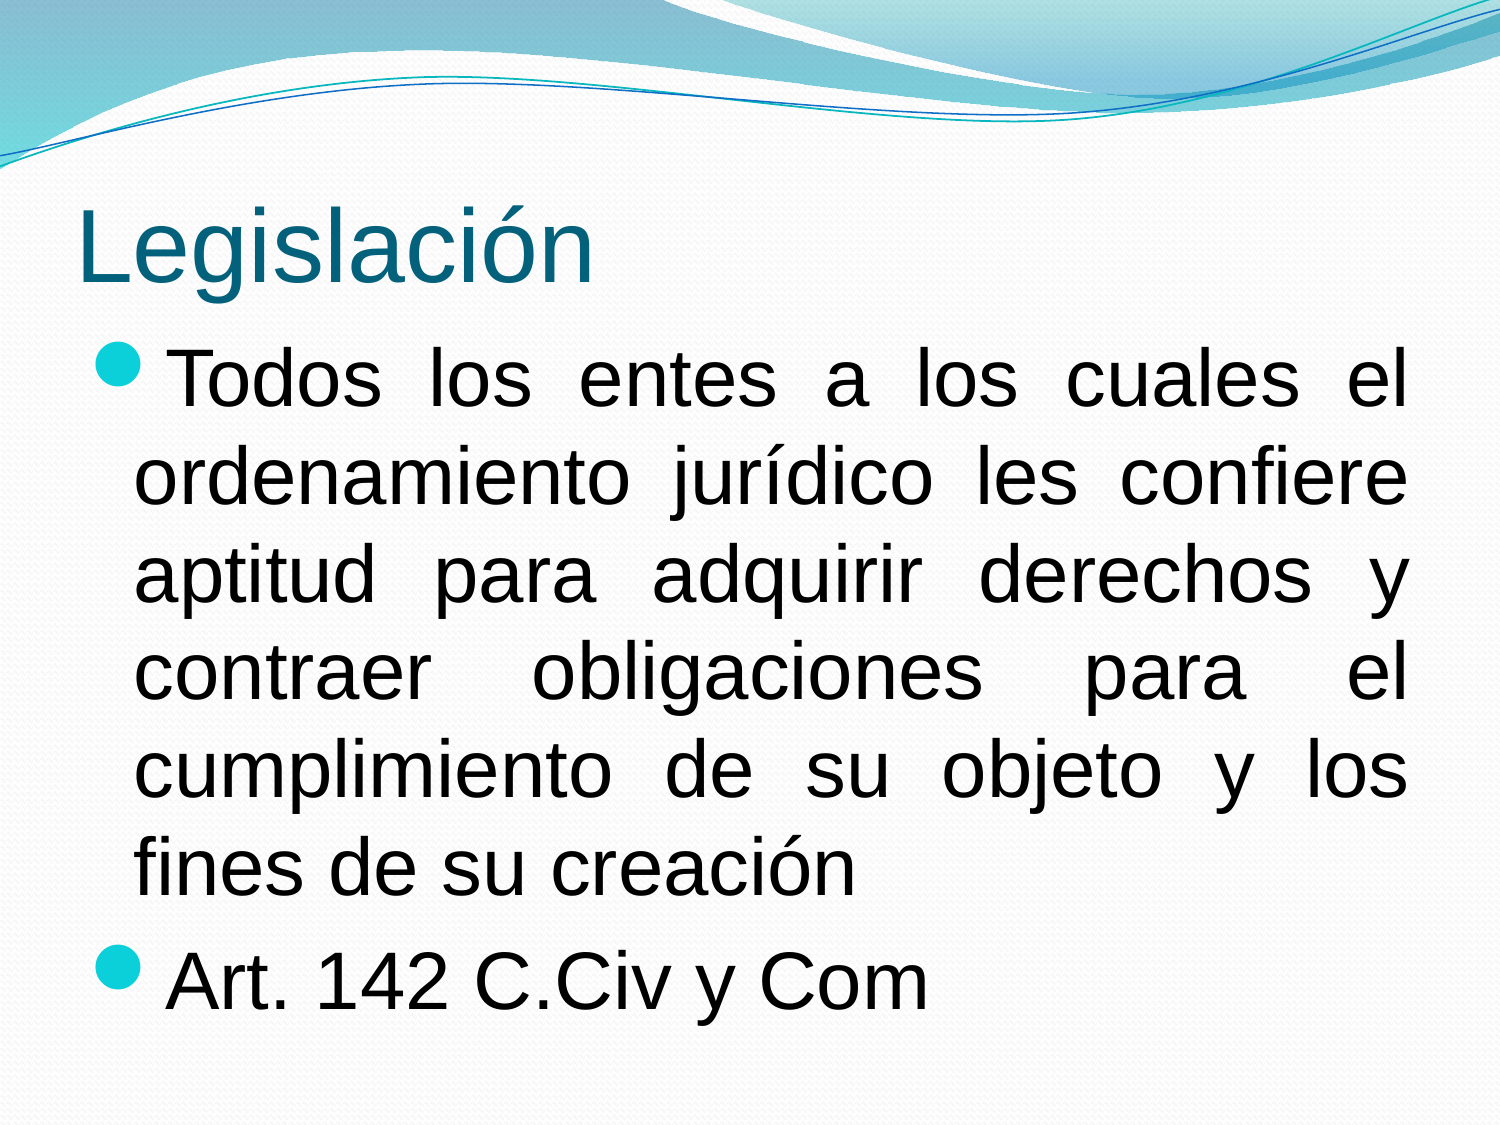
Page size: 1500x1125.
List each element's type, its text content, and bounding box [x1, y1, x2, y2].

title Legislación [75, 115, 1425, 303]
list Todos los entes a los cuales el ordenamiento jurídico les confiere aptitud para adquirir derechos y contraer obligaciones para el cumplimiento de su objeto y los fines de su creación Art. 142 C.Civ y Com [75, 317, 1425, 1038]
